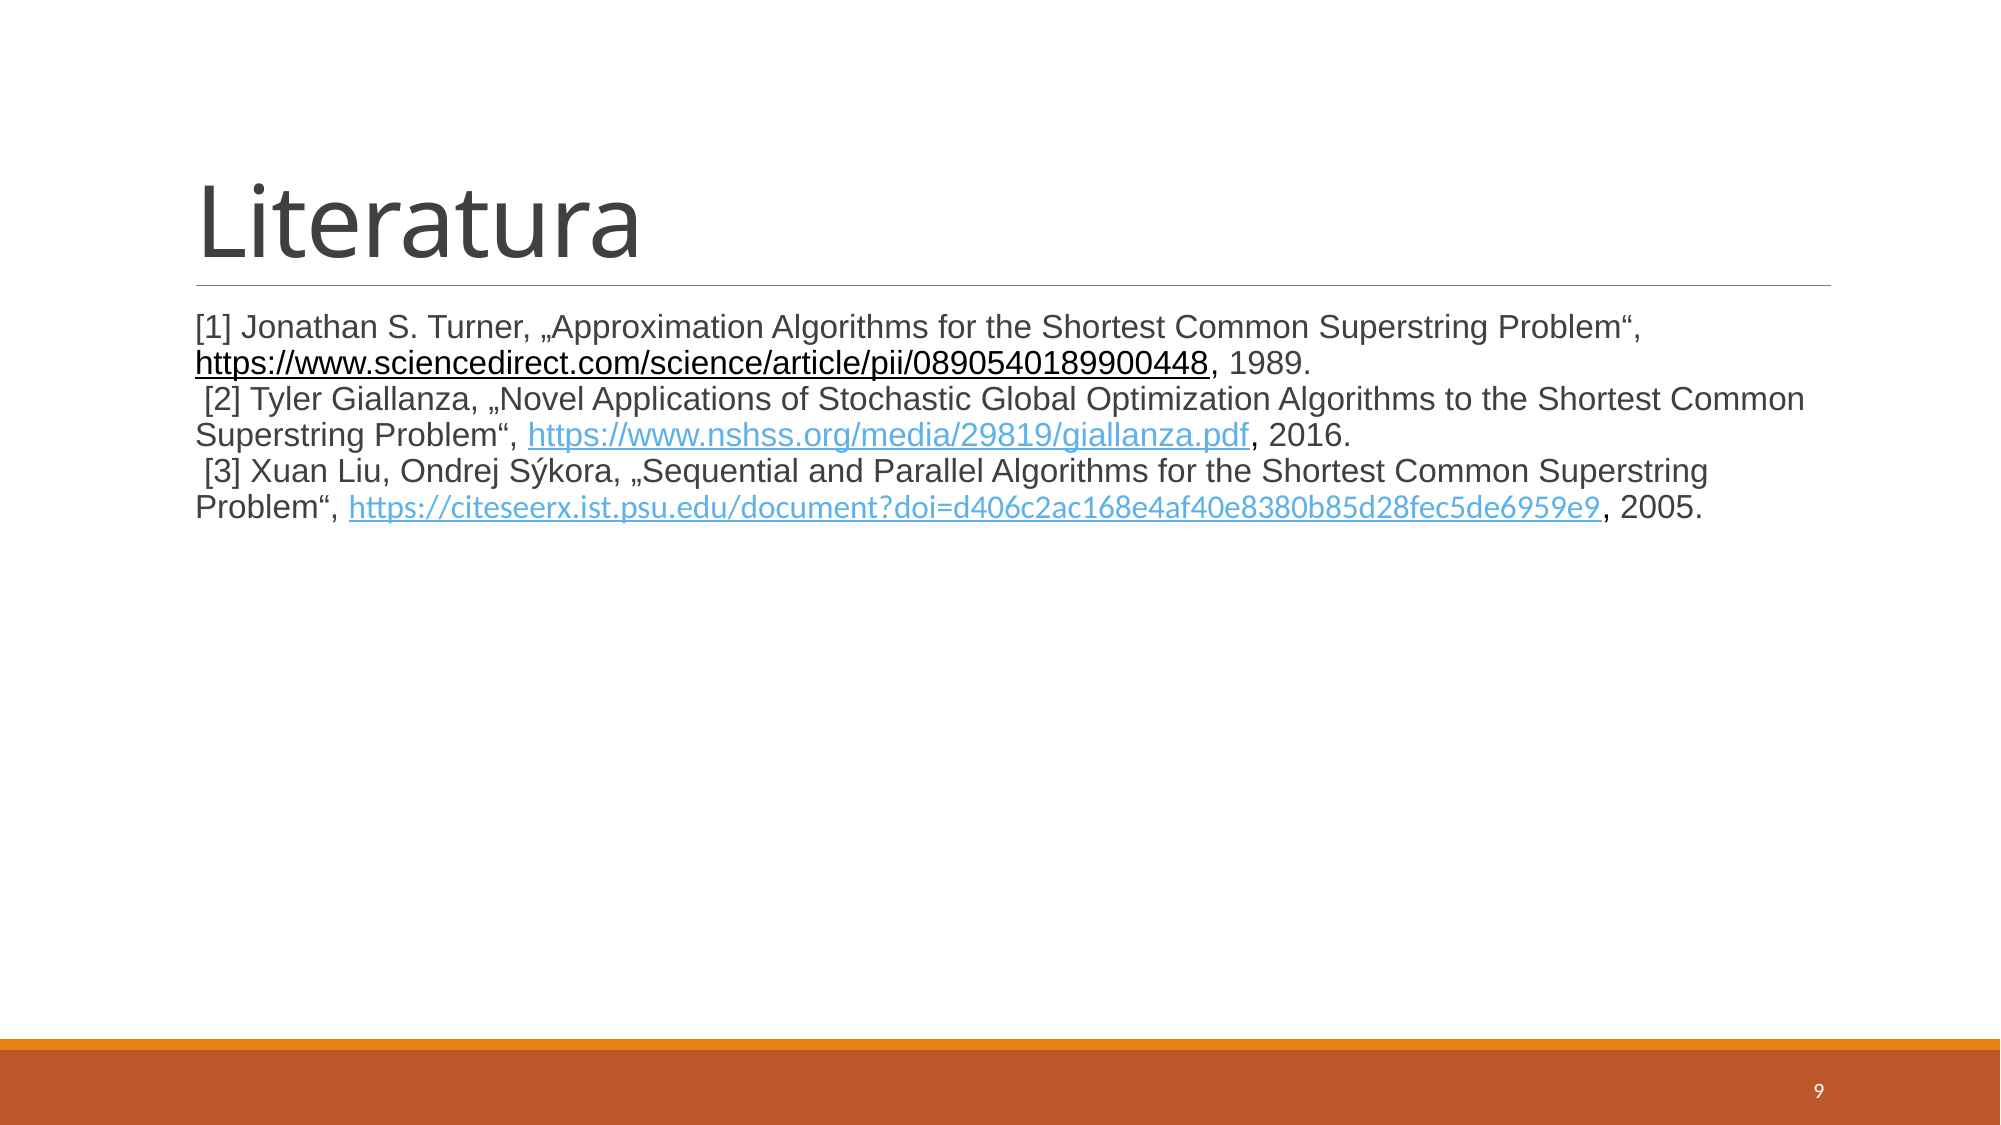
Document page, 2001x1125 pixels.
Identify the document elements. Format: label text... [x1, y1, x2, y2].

list [1] Jonathan S. Turner, „Approximation Algorithms for the Shortest Common Superstring Problem“, https://www.sciencedirect.com/science/article/pii/0890540189900448, 1989. [2] Tyler Giallanza, „Novel Applications of Stochastic Global Optimization Algorithms to the Shortest Common Superstring Problem“, https://www.nshss.org/media/29819/giallanza.pdf, 2016. [3] Xuan Liu, Ondrej Sýkora, „Sequential and Parallel Algorithms for the Shortest Common Superstring Problem“, https://citeseerx.ist.psu.edu/document?doi=d406c2ac168e4af40e8380b85d28fec5de6959e9, 2005. [180, 302, 1830, 963]
title Literatura [180, 47, 1830, 285]
slide_number 9 [1624, 1059, 1840, 1120]
